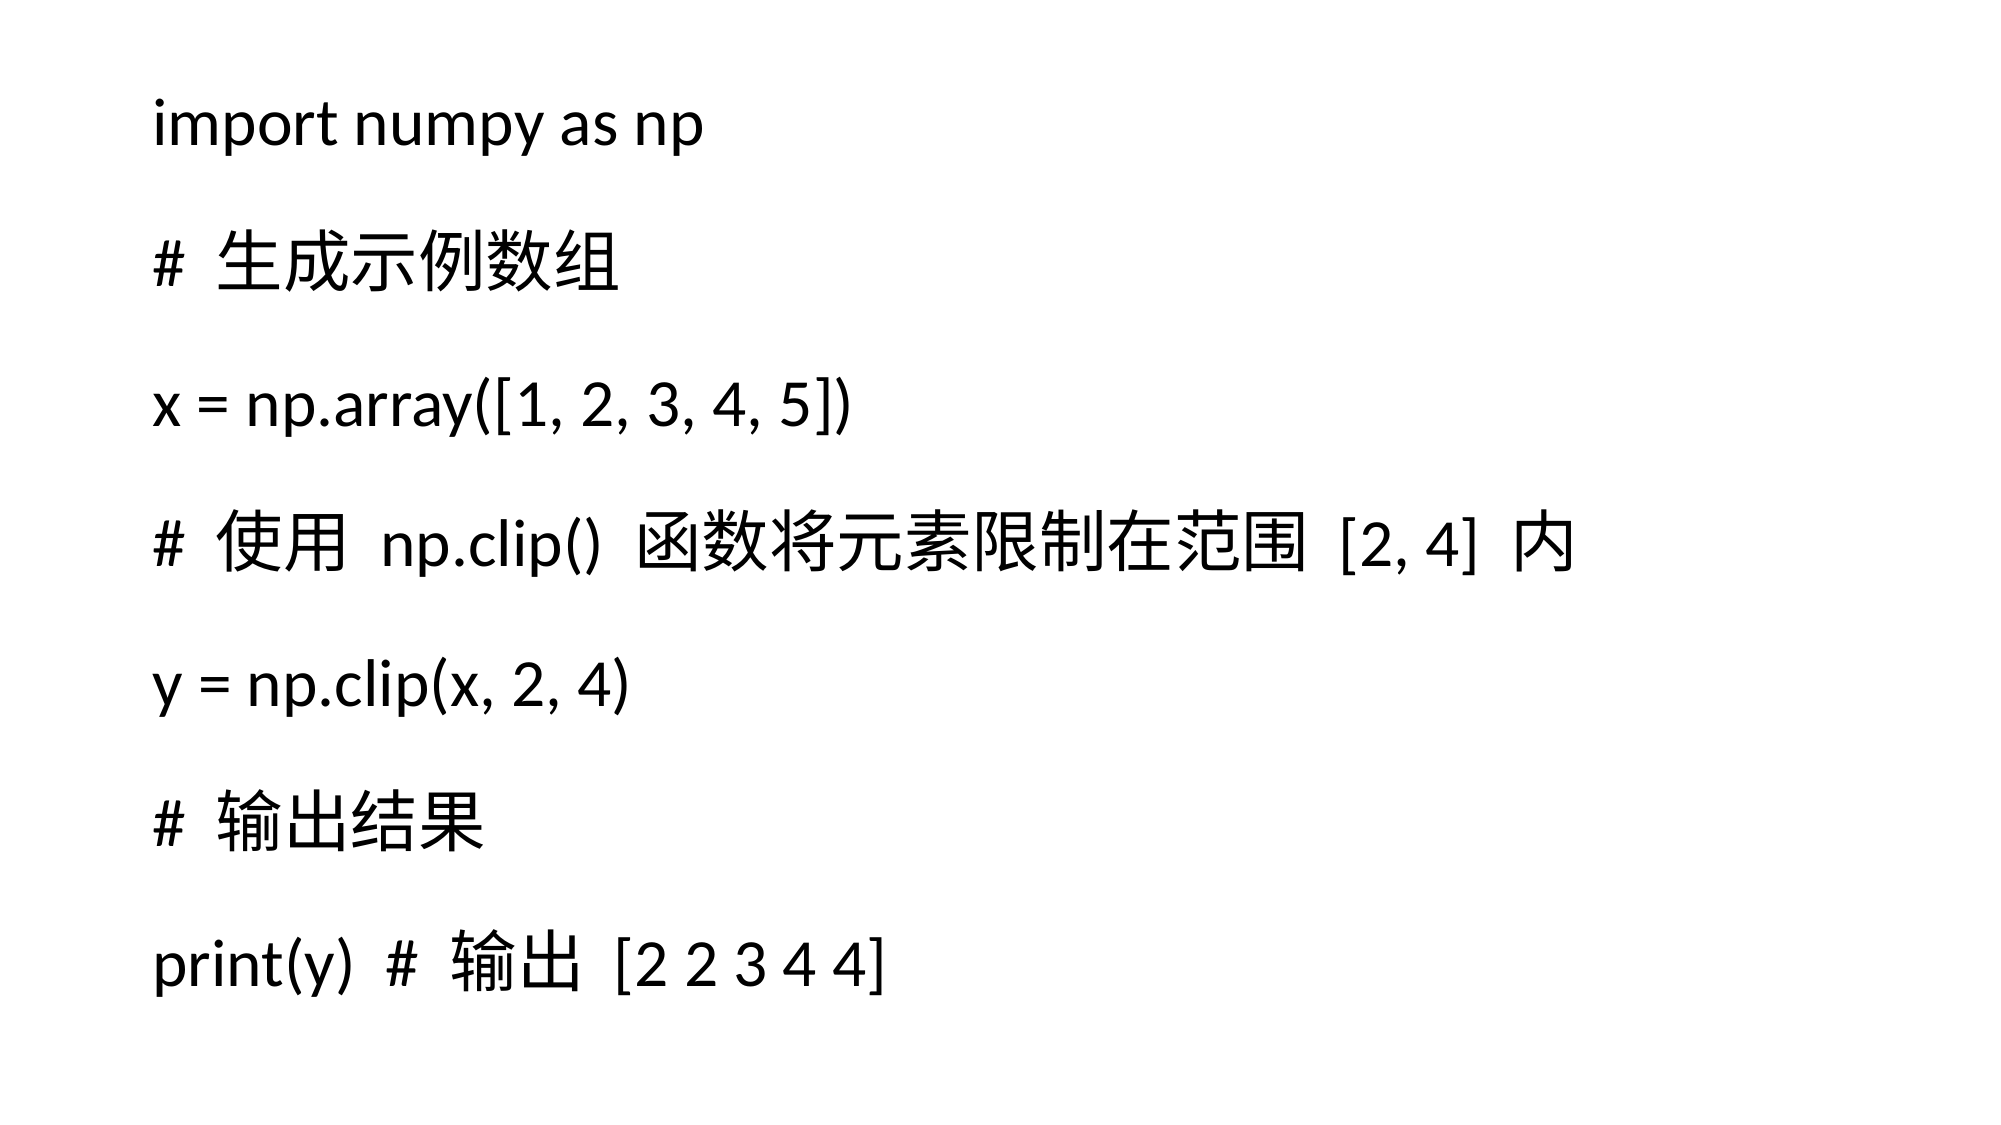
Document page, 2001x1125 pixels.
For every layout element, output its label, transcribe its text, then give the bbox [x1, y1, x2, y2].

list import numpy as np # 生成示例数组 x = np.array([1, 2, 3, 4, 5]) # 使用 np.clip() 函数将元素限制在范围 [2, 4] 内 y = np.clip(x, 2, 4) # 输出结果 print(y) # 输出 [2 2 3 4 4] [137, 30, 1863, 1014]
